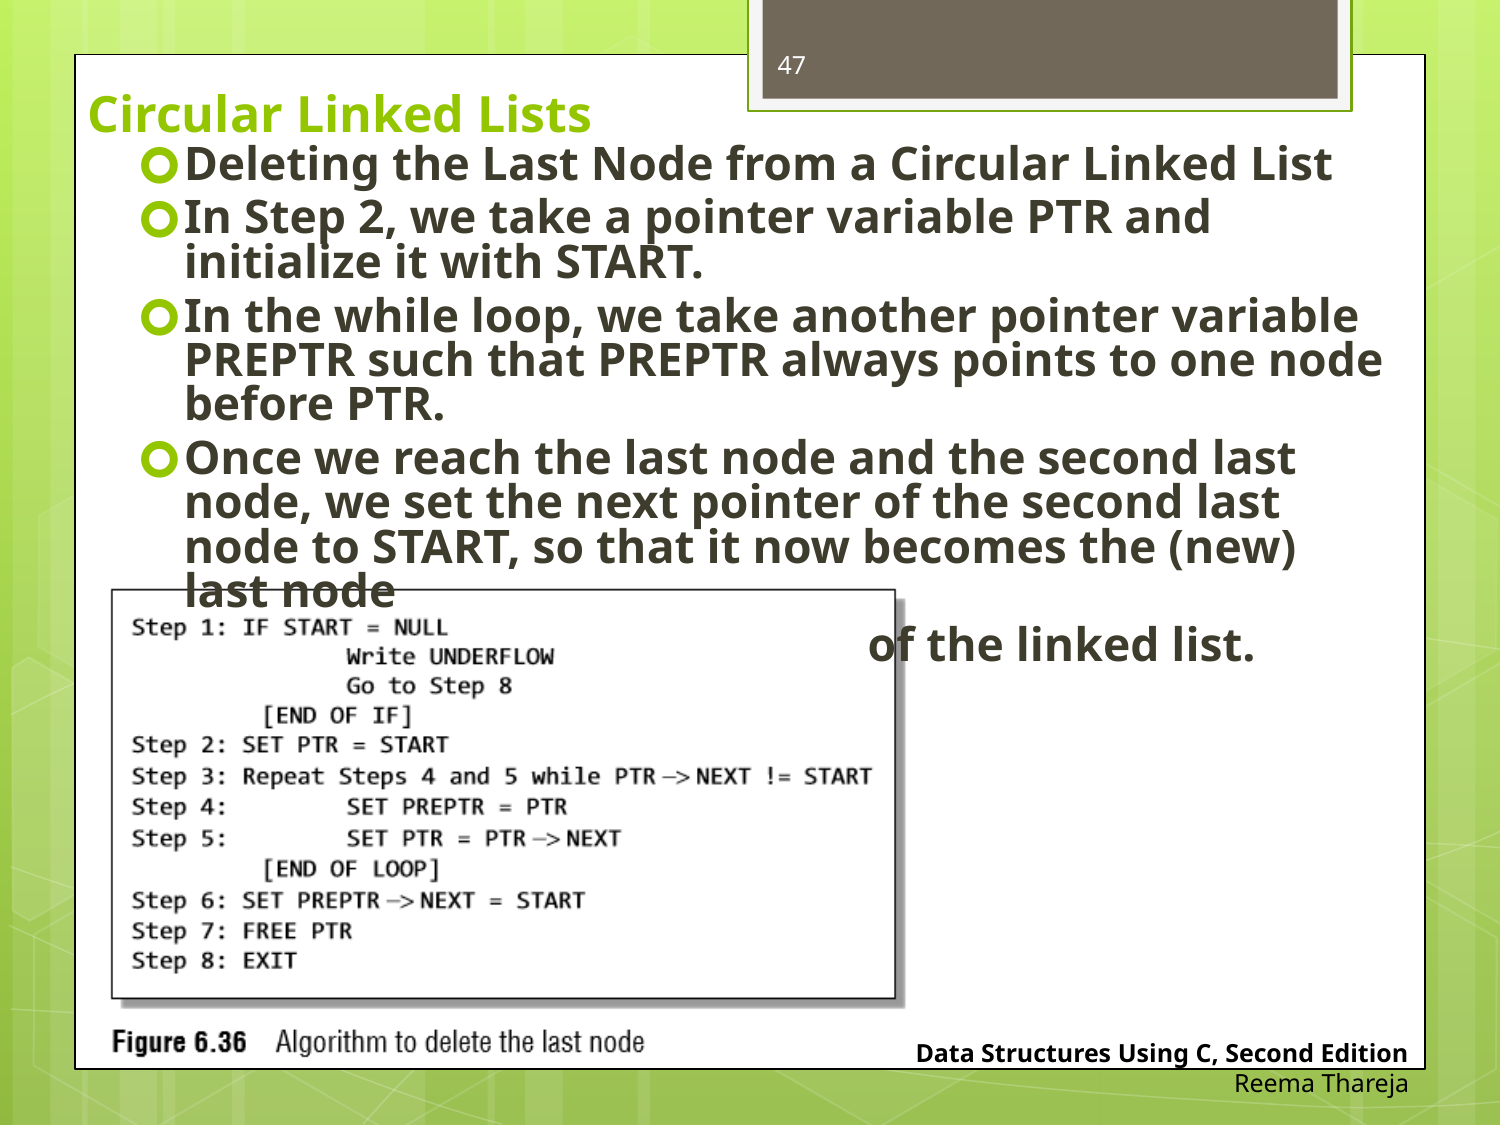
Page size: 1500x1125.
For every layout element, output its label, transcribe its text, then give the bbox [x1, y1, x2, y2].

slide_number 47 [762, 36, 982, 97]
list Deleting the Last Node from a Circular Linked List In Step 2, we take a pointer variable PTR and initialize it with START. In the while loop, we take another pointer variable PREPTR such that PREPTR always points to one node before PTR. Once we reach the last node and the second last node, we set the next pointer of the second last node to START, so that it now becomes the (new) last node of the linked list. [112, 137, 1400, 579]
title Circular Linked Lists [72, 37, 1225, 150]
footer Data Structures Using C, Second Edition Reema Thareja [849, 1037, 1425, 1098]
picture [96, 578, 917, 1062]
